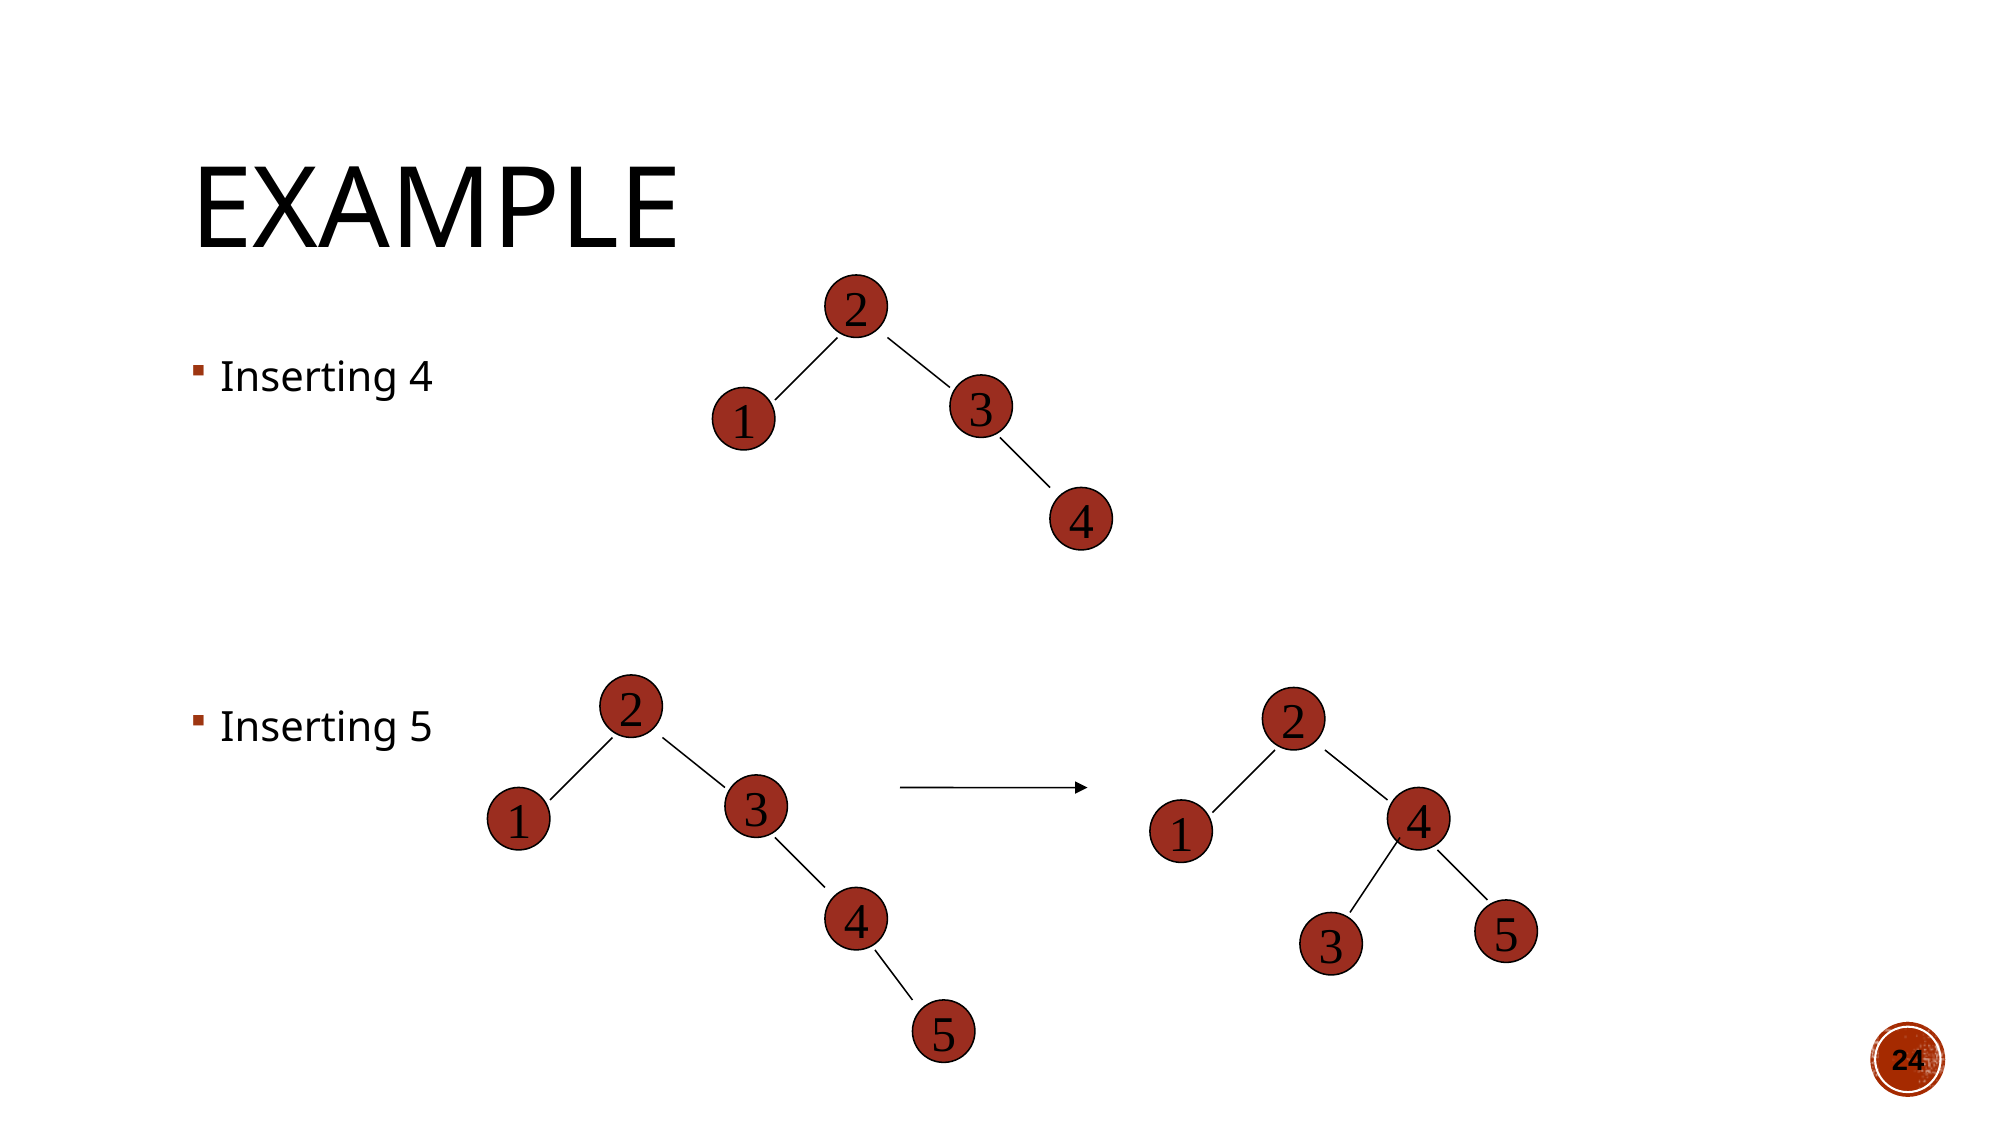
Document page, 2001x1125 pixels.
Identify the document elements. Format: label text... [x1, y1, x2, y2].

text_box [899, 781, 1088, 794]
text_box 3 [1299, 912, 1363, 975]
text_box 1 [1149, 799, 1213, 863]
text_box 5 [912, 999, 975, 1063]
text_box 4 [1387, 787, 1450, 850]
text_box 3 [724, 774, 788, 838]
text_box 2 [599, 674, 663, 738]
text_box 1 [712, 387, 775, 450]
text_box 5 [1474, 899, 1538, 963]
title Example [175, 79, 1826, 344]
list Inserting 4 Inserting 5 [175, 348, 1826, 1013]
text_box 4 [824, 887, 888, 950]
text_box 2 [824, 274, 888, 338]
text_box 2 [1262, 687, 1325, 750]
slide_number 24 [1855, 1028, 1961, 1089]
text_box 3 [949, 374, 1013, 438]
text_box 4 [1049, 487, 1113, 550]
text_box 1 [487, 787, 550, 850]
